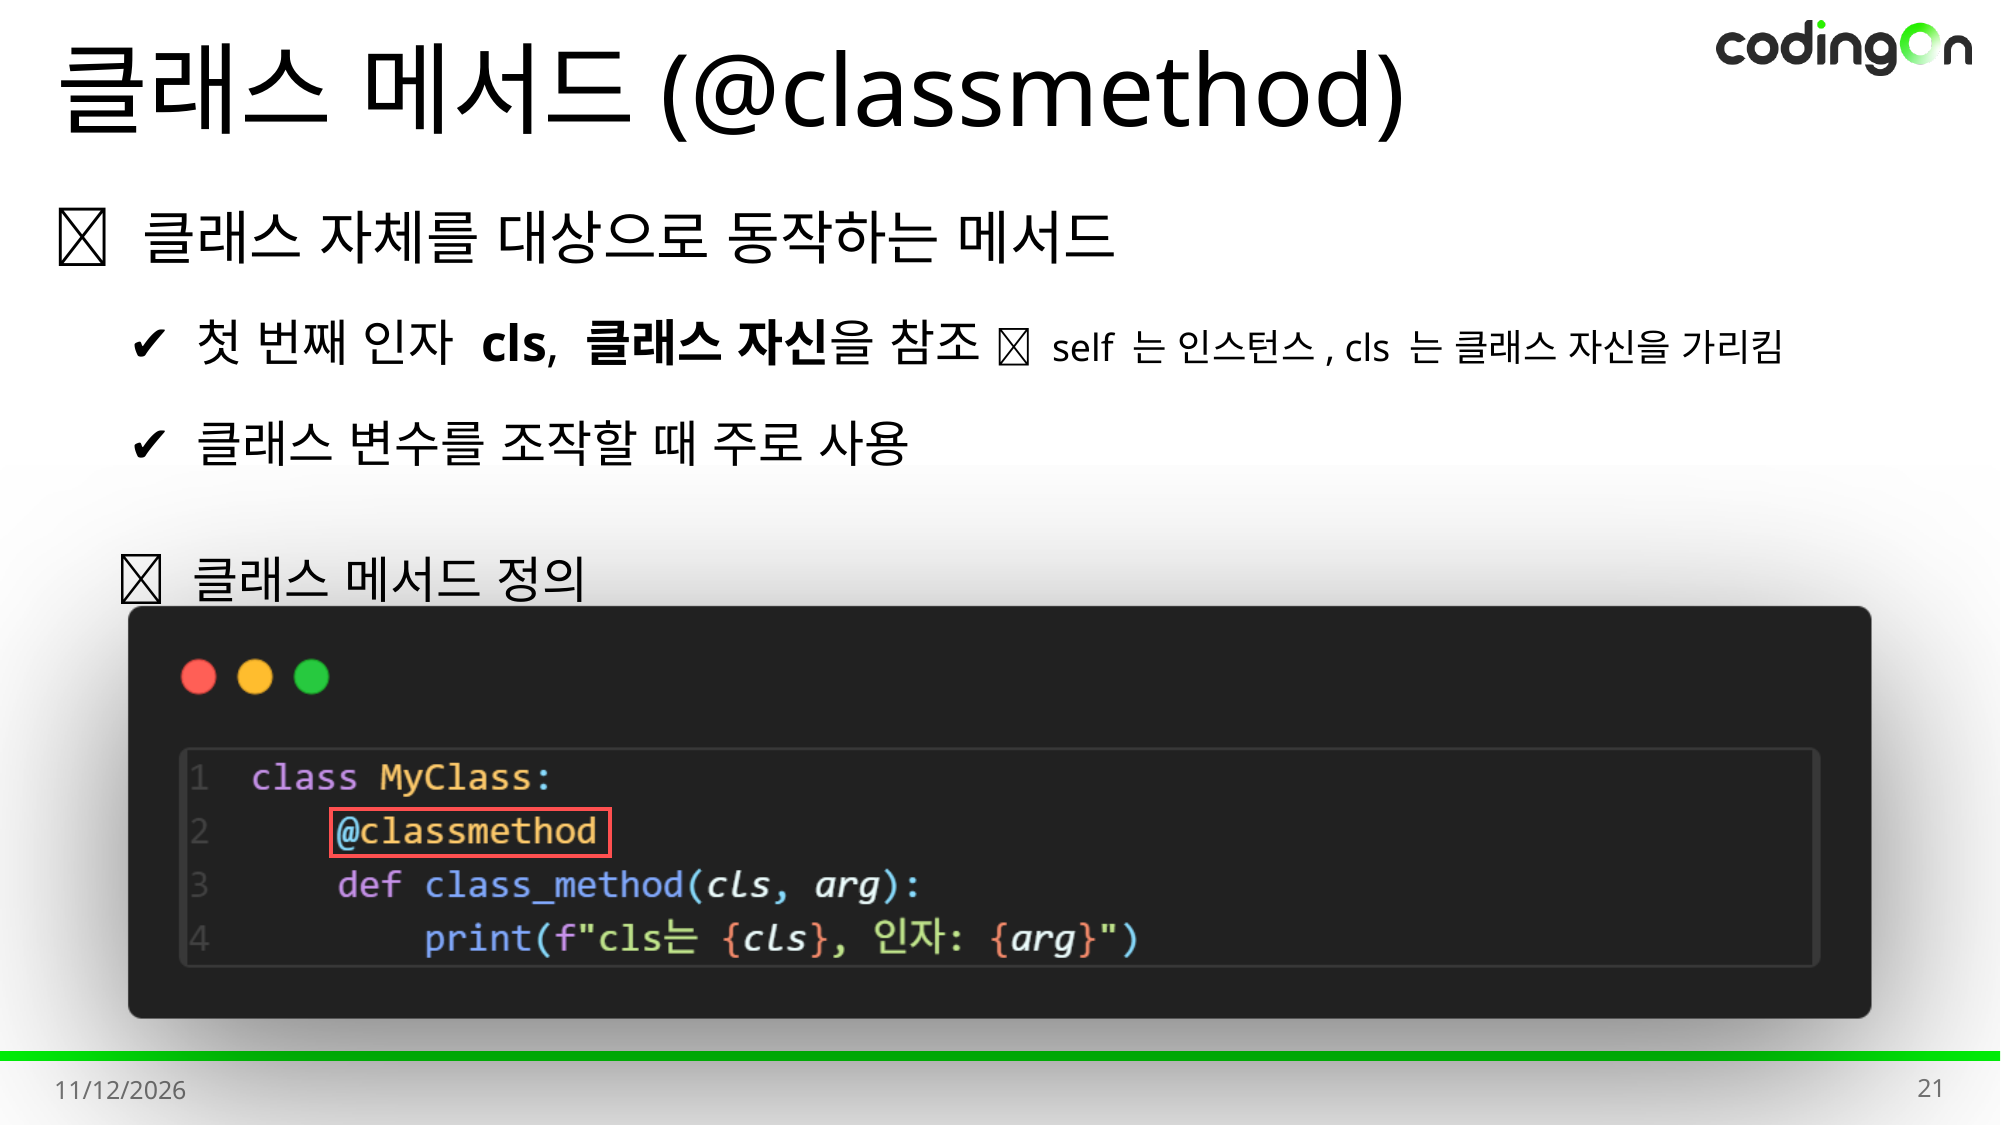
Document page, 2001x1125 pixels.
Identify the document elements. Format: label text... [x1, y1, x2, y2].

picture [0, 465, 2000, 1125]
picture [1767, 20, 1972, 76]
title 클래스 메서드(@classmethod) [41, 0, 1767, 158]
text_box 💡 클래스 자체를 대상으로 동작하는 메서드 ✔️ 첫 번째 인자 cls, 클래스 자신을 참조 🔎 self 는 인스턴스, cls 는 클래스 자신을 가리킴 ✔️ 클래스 변수를 조작할 때 주로 사용 [39, 158, 1959, 465]
